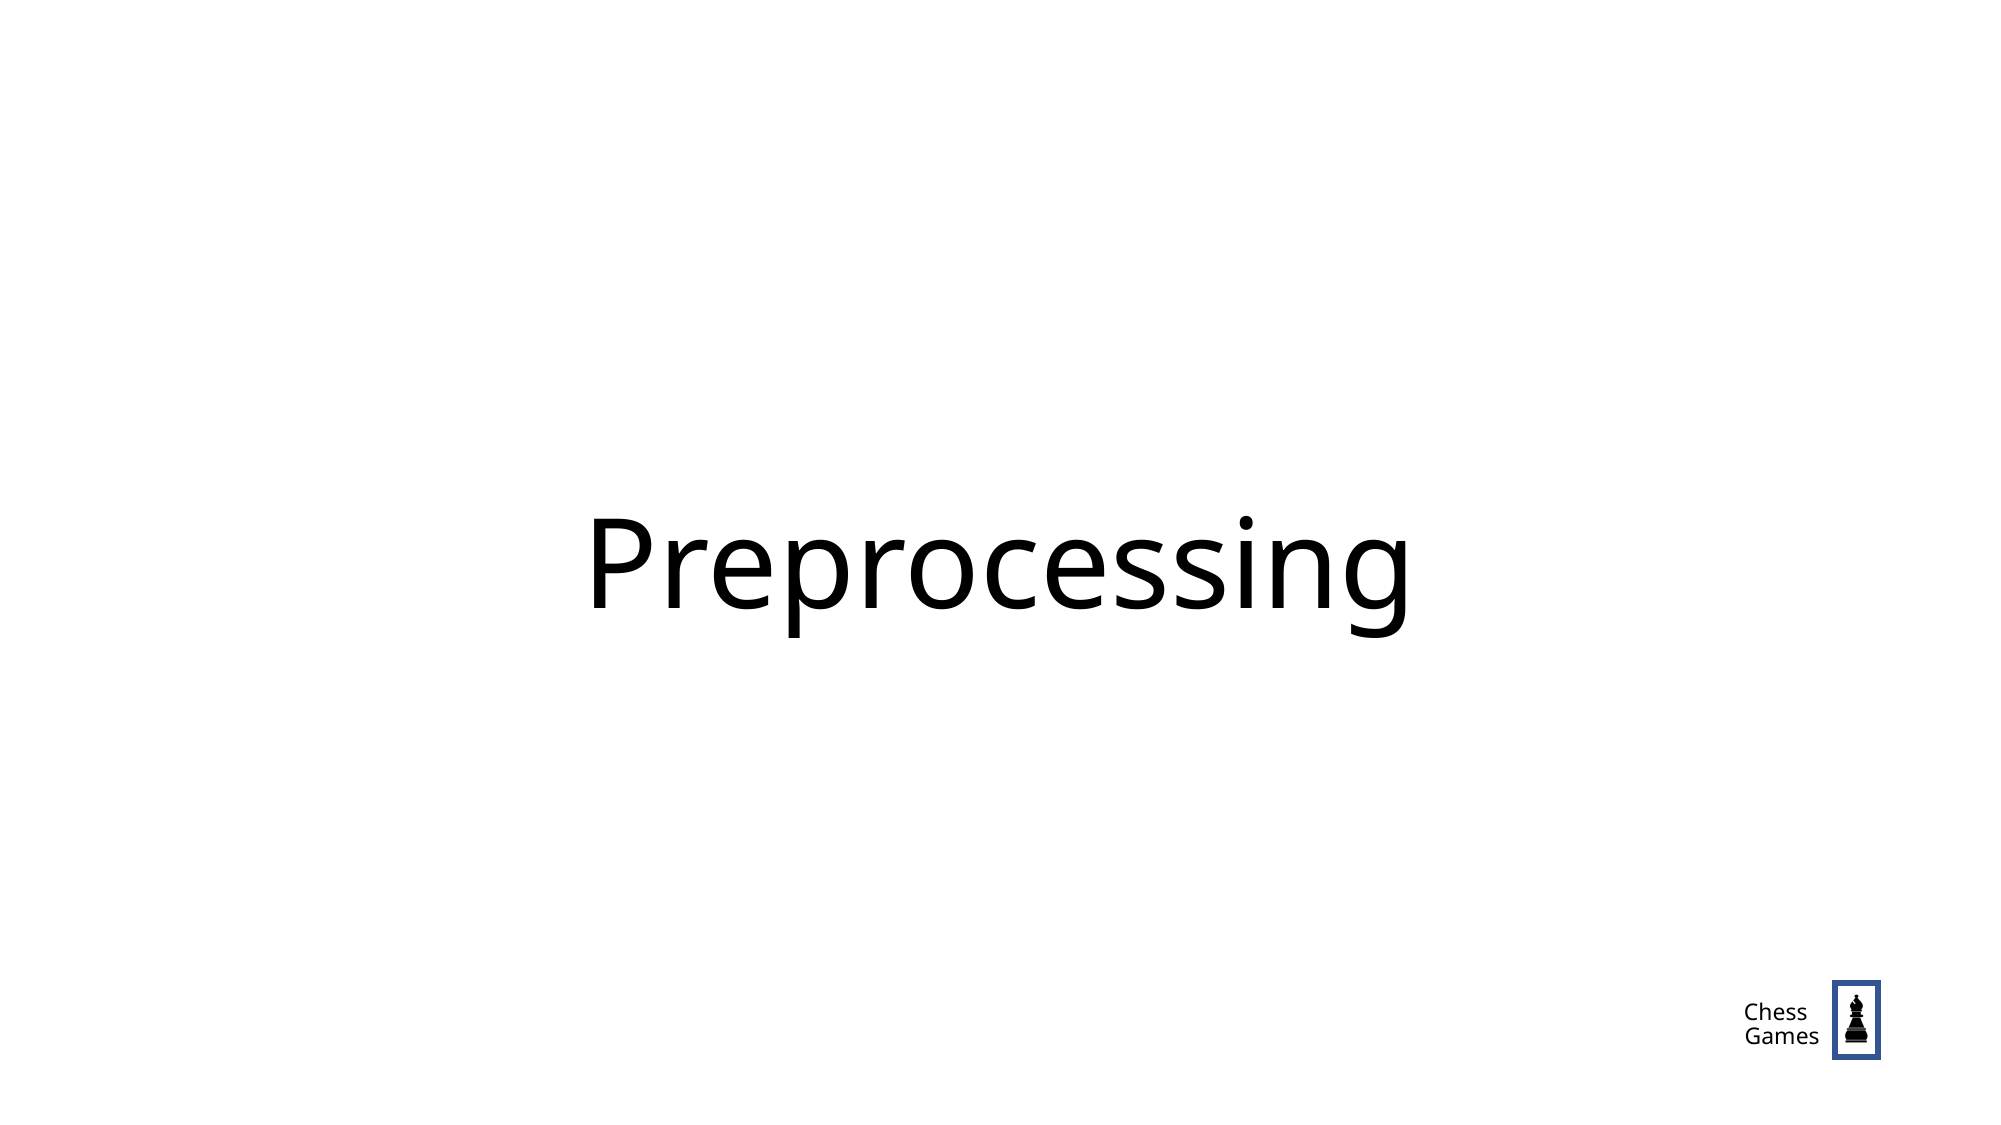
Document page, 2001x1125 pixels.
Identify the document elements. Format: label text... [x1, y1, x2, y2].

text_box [1711, 983, 1879, 1058]
title Preprocessing [249, 251, 1750, 644]
